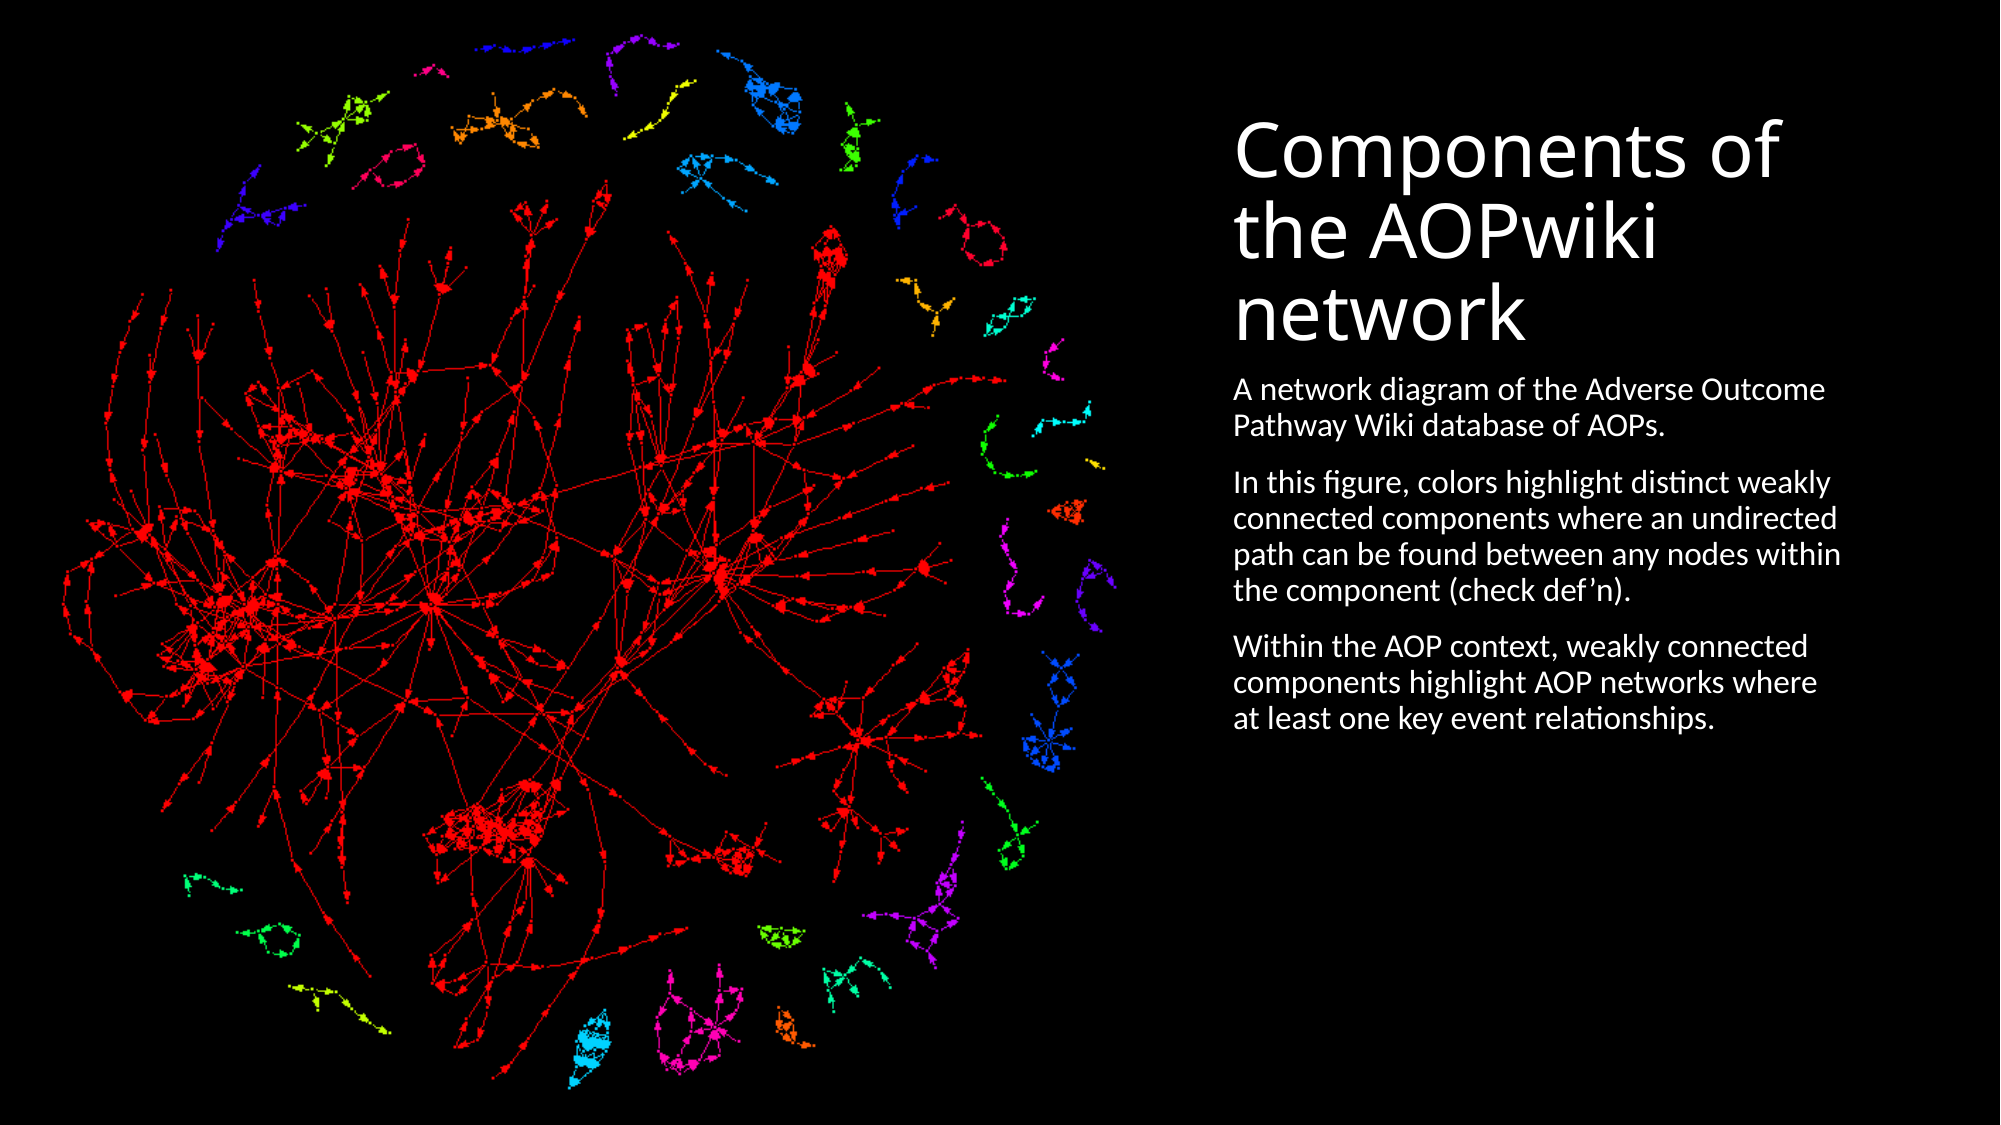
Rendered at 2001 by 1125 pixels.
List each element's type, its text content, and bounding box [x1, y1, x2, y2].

title Components of the AOPwiki network [1218, 102, 1864, 364]
list A network diagram of the Adverse Outcome Pathway Wiki database of AOPs. In this figure, colors highlight distinct weakly connected components where an undirected path can be found between any nodes within the component (check def’n). Within the AOP context, weakly connected components highlight AOP networks where at least one key event relationships. [1218, 364, 1864, 990]
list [31, 0, 1153, 1125]
